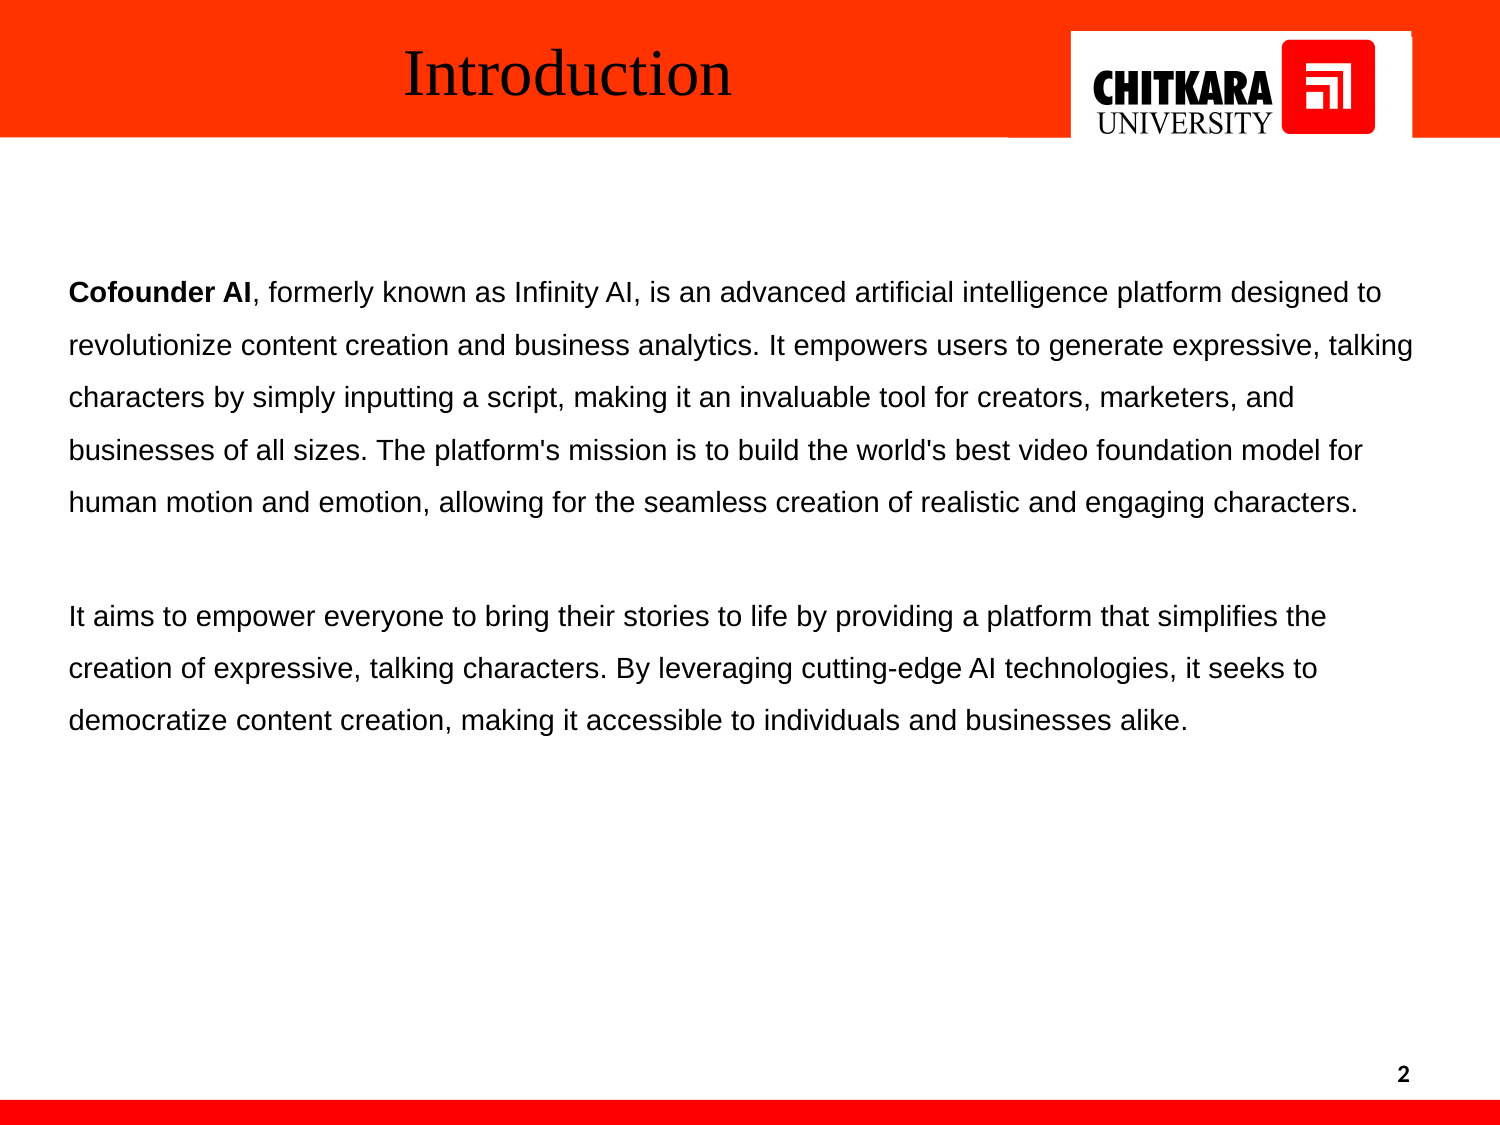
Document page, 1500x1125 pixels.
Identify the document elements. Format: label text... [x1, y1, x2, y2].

text_box 2 [1074, 1043, 1425, 1103]
text_box Cofounder AI, formerly known as Infinity AI, is an advanced artificial intelligence platform designed to revolutionize content creation and business analytics. It empowers users to generate expressive, talking characters by simply inputting a script, making it an invaluable tool for creators, marketers, and businesses of all sizes. The platform's mission is to build the world's best video foundation model for human motion and emotion, allowing for the seamless creation of realistic and engaging characters. It aims to empower everyone to bring their stories to life by providing a platform that simplifies the creation of expressive, talking characters. By leveraging cutting-edge AI technologies, it seeks to democratize content creation, making it accessible to individuals and businesses alike. [53, 248, 1447, 1043]
text_box Introduction [75, 0, 1063, 138]
picture [1074, 37, 1390, 138]
